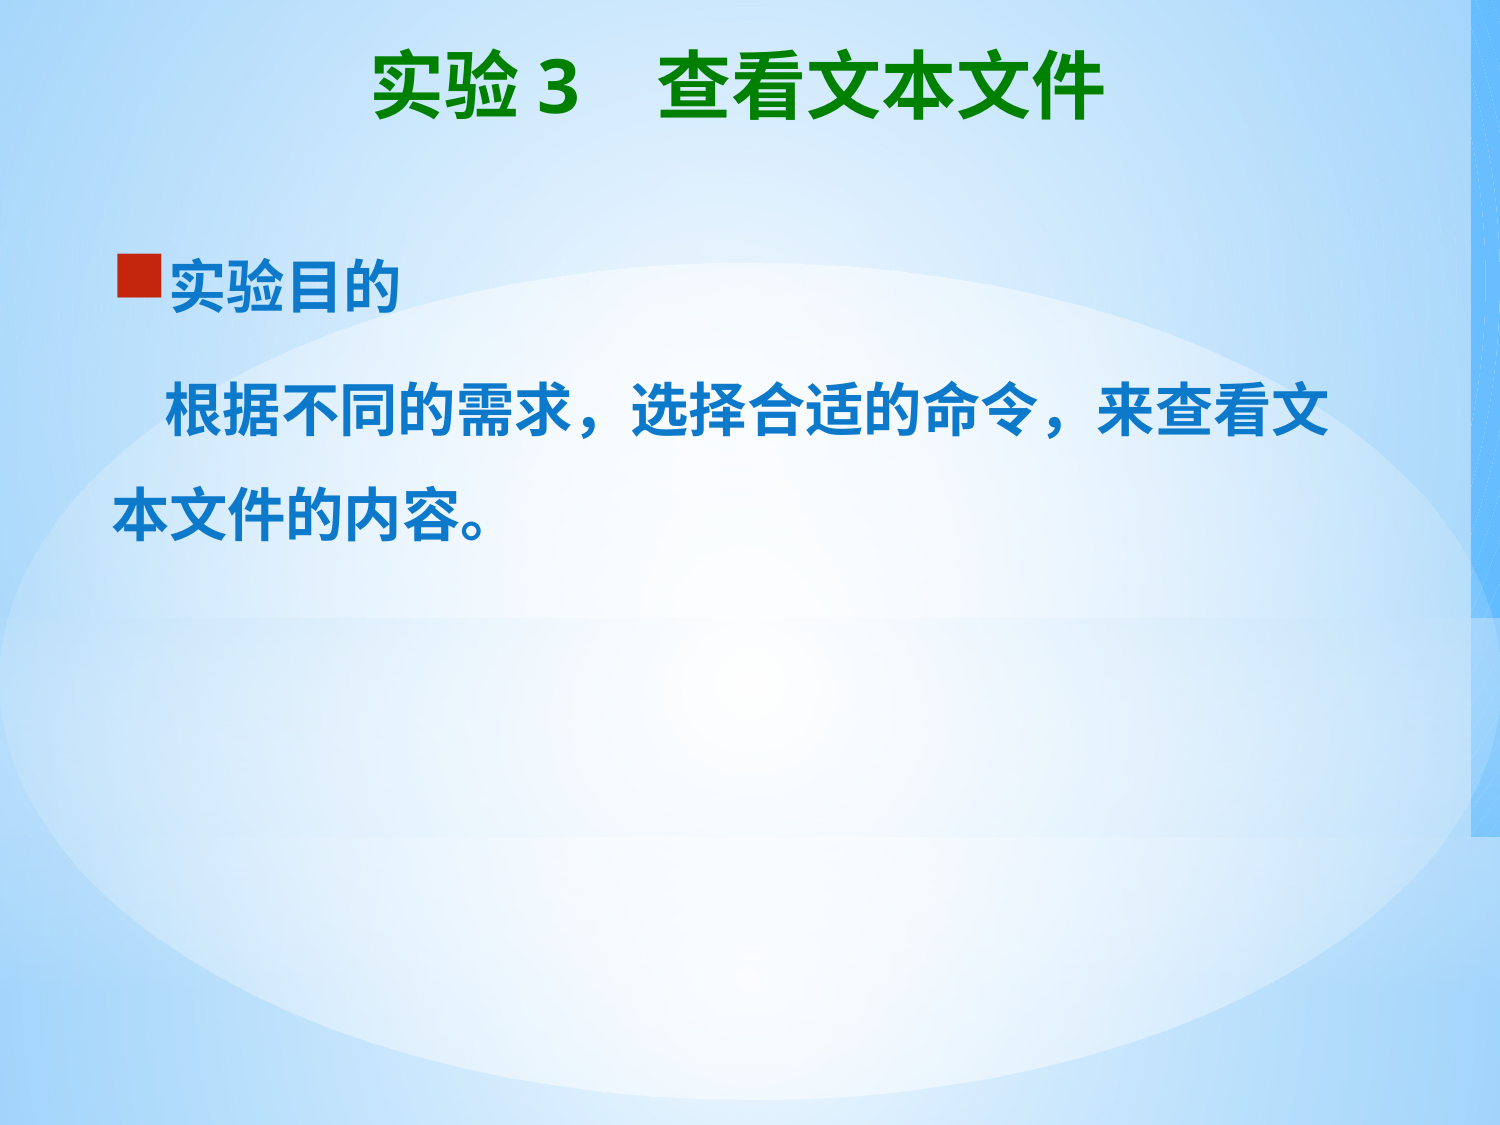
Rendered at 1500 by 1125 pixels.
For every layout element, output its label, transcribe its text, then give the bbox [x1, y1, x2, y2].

list 实验目的 根据不同的需求，选择合适的命令，来查看文本文件的内容。 [88, 208, 1388, 953]
title 实验3 查看文本文件 [88, 30, 1388, 149]
